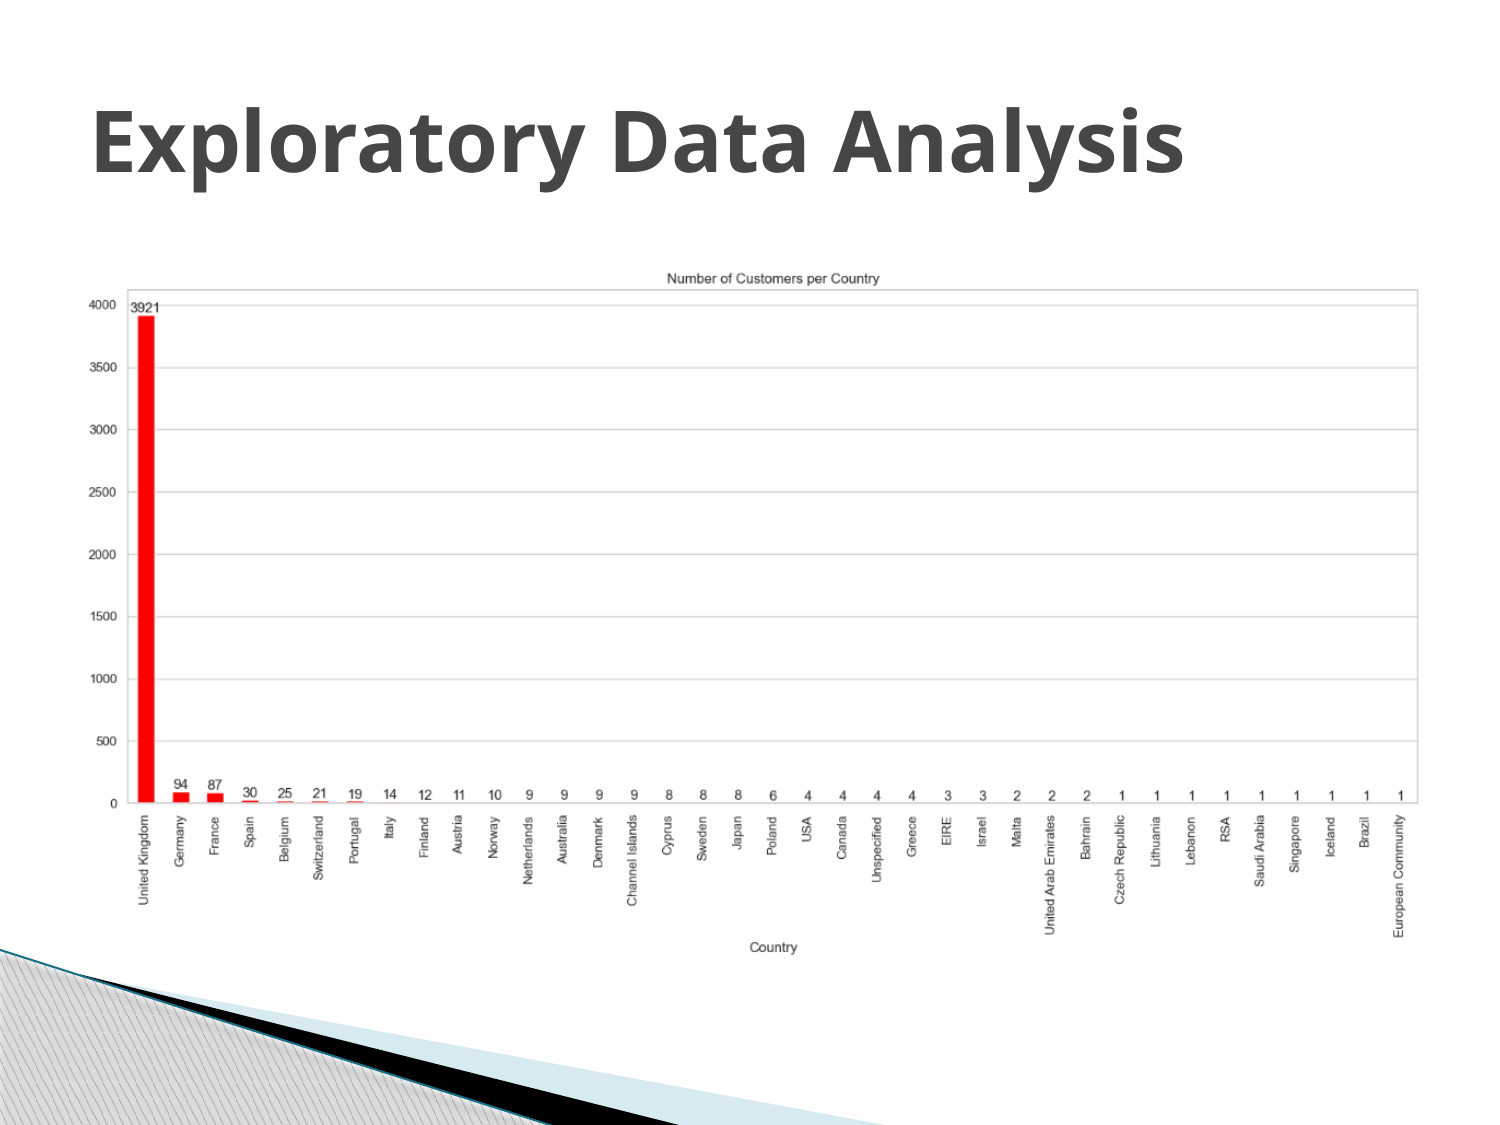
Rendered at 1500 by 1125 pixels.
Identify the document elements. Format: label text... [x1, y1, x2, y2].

title Exploratory Data Analysis [75, 45, 1425, 233]
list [74, 265, 1426, 964]
